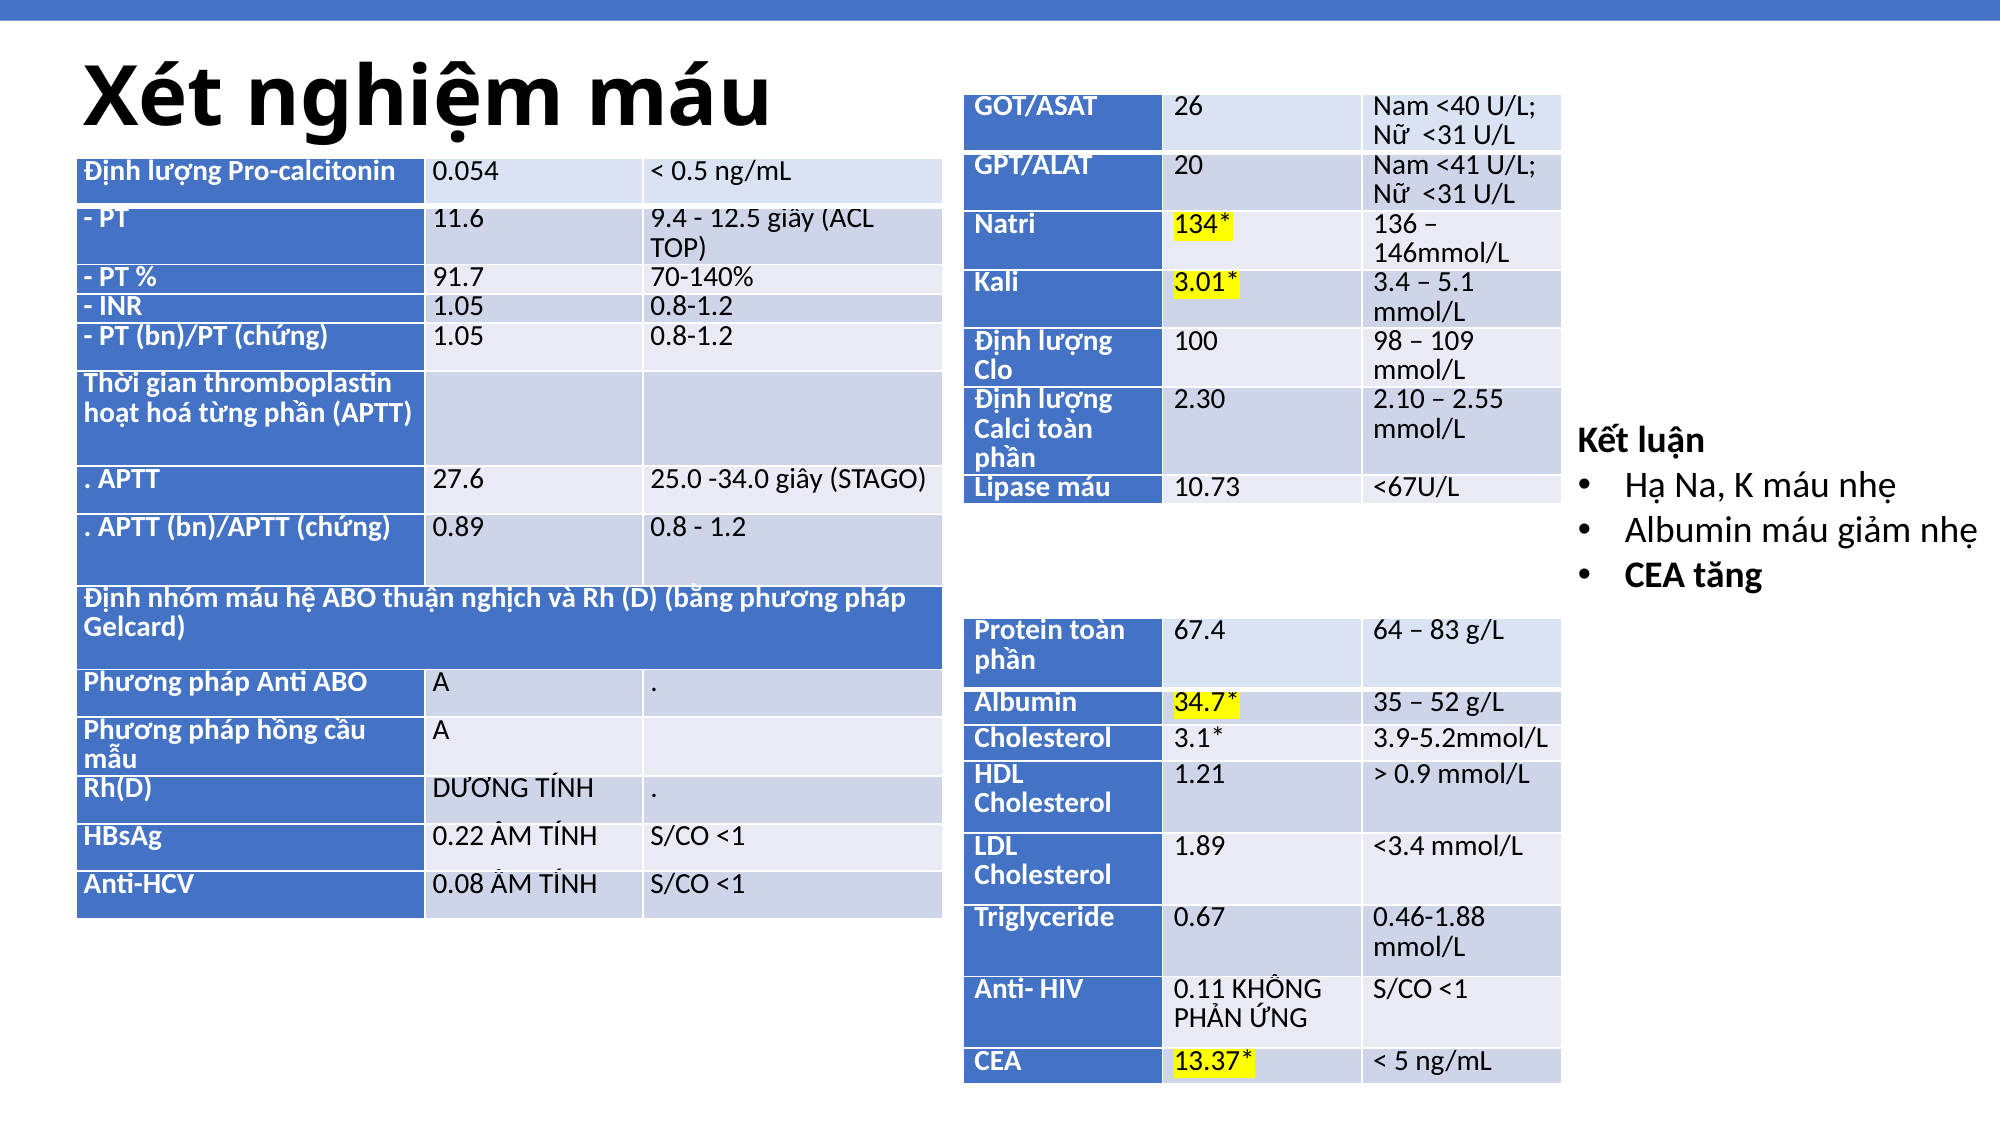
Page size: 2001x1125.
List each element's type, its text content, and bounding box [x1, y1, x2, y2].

table_cell 13.37* [1163, 1049, 1361, 1083]
table_cell Định lượng Calci toàn phần [964, 388, 1162, 474]
table_cell 1.89 [1163, 834, 1361, 904]
table_cell 2.10 – 2.55 mmol/L [1363, 388, 1561, 474]
table_cell . [644, 670, 942, 716]
table_cell Định nhóm máu hệ ABO thuận nghịch và Rh (D) (bằng phương pháp Gelcard) [77, 587, 942, 669]
table_cell LDL Cholesterol [964, 834, 1162, 904]
table_cell 1.21 [1163, 762, 1361, 832]
table_cell Kali [964, 271, 1162, 327]
table_cell 2.30 [1163, 388, 1361, 474]
text_box [0, 0, 2000, 21]
table_cell 3.4 – 5.1 mmol/L [1363, 271, 1561, 327]
table_cell DƯƠNG TÍNH [426, 777, 642, 823]
text_box Kết luận Hạ Na, K máu nhẹ Albumin máu giảm nhẹ CEA tăng [1563, 408, 2000, 648]
table_cell <67U/L [1363, 476, 1561, 503]
table_cell 0.46-1.88 mmol/L [1363, 906, 1561, 976]
table_cell 3.9-5.2mmol/L [1363, 726, 1561, 760]
table_cell [644, 372, 942, 465]
subtitle [72, 158, 1379, 1078]
table_cell GPT/ALAT [964, 155, 1162, 210]
table_header < 0.5 ng/mL [644, 159, 942, 203]
table_cell . [644, 777, 942, 823]
table_cell [426, 372, 642, 465]
table_cell 25.0 -34.0 giây (STAGO) [644, 467, 942, 513]
table_cell Cholesterol [964, 726, 1162, 760]
table_header 0.054 [426, 159, 642, 203]
table_cell - PT % [77, 265, 424, 293]
table_cell > 0.9 mmol/L [1363, 762, 1561, 832]
table_cell S/CO <1 [1363, 977, 1561, 1047]
table_cell 0.8-1.2 [644, 324, 942, 370]
table_cell S/CO <1 [644, 825, 942, 870]
table_cell [644, 718, 942, 775]
table_cell CEA [964, 1049, 1162, 1083]
table_cell 10.73 [1163, 476, 1361, 503]
table_cell 9.4 - 12.5 giây (ACL TOP) [644, 209, 942, 264]
table_cell - PT [77, 209, 424, 264]
table_cell A [426, 718, 642, 775]
table_cell < 5 ng/mL [1363, 1049, 1561, 1083]
table_header 67.4 [1163, 619, 1361, 687]
table_cell 11.6 [426, 209, 642, 264]
table_cell . APTT [77, 467, 424, 513]
table_cell Phương pháp hồng cầu mẫu [77, 718, 424, 775]
table_cell 20 [1163, 155, 1361, 210]
table_cell HDL Cholesterol [964, 762, 1162, 832]
table_cell 3.1* [1163, 726, 1361, 760]
table_header 64 – 83 g/L [1363, 619, 1561, 687]
table_cell 70-140% [644, 265, 942, 293]
table_cell 136 – 146mmol/L [1363, 212, 1561, 269]
table_cell 100 [1163, 329, 1361, 386]
table_cell 134* [1163, 212, 1361, 269]
table_cell Thời gian thromboplastin hoạt hoá từng phần (APTT) [77, 372, 424, 465]
table_cell Lipase máu [964, 476, 1162, 503]
table_cell 98 – 109 mmol/L [1363, 329, 1561, 386]
table_cell Rh(D) [77, 777, 424, 823]
table_cell 34.7* [1163, 692, 1361, 724]
table_cell - INR [77, 295, 424, 322]
table_cell 1.05 [426, 324, 642, 370]
table_cell HBsAg [77, 825, 424, 870]
table_cell 0.08 ÂM TÍNH [426, 872, 642, 918]
table_cell - PT (bn)/PT (chứng) [77, 324, 424, 370]
table_cell S/CO <1 [644, 872, 942, 918]
table_cell 91.7 [426, 265, 642, 293]
table_cell Định lượng Clo [964, 329, 1162, 386]
table_cell 3.01* [1163, 271, 1361, 327]
table_cell Anti- HIV [964, 977, 1162, 1047]
table_cell 0.8 - 1.2 [644, 515, 942, 585]
table_cell . APTT (bn)/APTT (chứng) [77, 515, 424, 585]
table_cell Natri [964, 212, 1162, 269]
title Xét nghiệm máu [63, 82, 1418, 152]
table_cell Triglyceride [964, 906, 1162, 976]
table_cell A [426, 670, 642, 716]
table_header 26 [1163, 95, 1361, 150]
table_header Định lượng Pro-calcitonin [77, 159, 424, 203]
table_cell 1.05 [426, 295, 642, 322]
table_cell 0.67 [1163, 906, 1361, 976]
table_cell Nam <41 U/L; Nữ <31 U/L [1363, 155, 1561, 210]
table_cell Albumin [964, 692, 1162, 724]
table_cell 0.8-1.2 [644, 295, 942, 322]
table_header Protein toàn phần [964, 619, 1162, 687]
table_cell Anti-HCV [77, 872, 424, 918]
table_cell 0.11 KHÔNG PHẢN ỨNG [1163, 977, 1361, 1047]
table_cell 35 – 52 g/L [1363, 692, 1561, 724]
table_cell 0.22 ÂM TÍNH [426, 825, 642, 870]
table_cell 27.6 [426, 467, 642, 513]
table_cell <3.4 mmol/L [1363, 834, 1561, 904]
table_cell Phương pháp Anti ABO [77, 670, 424, 716]
table_header Nam <40 U/L; Nữ <31 U/L [1363, 95, 1561, 150]
table_cell 0.89 [426, 515, 642, 585]
table_header GOT/ASAT [964, 95, 1162, 150]
